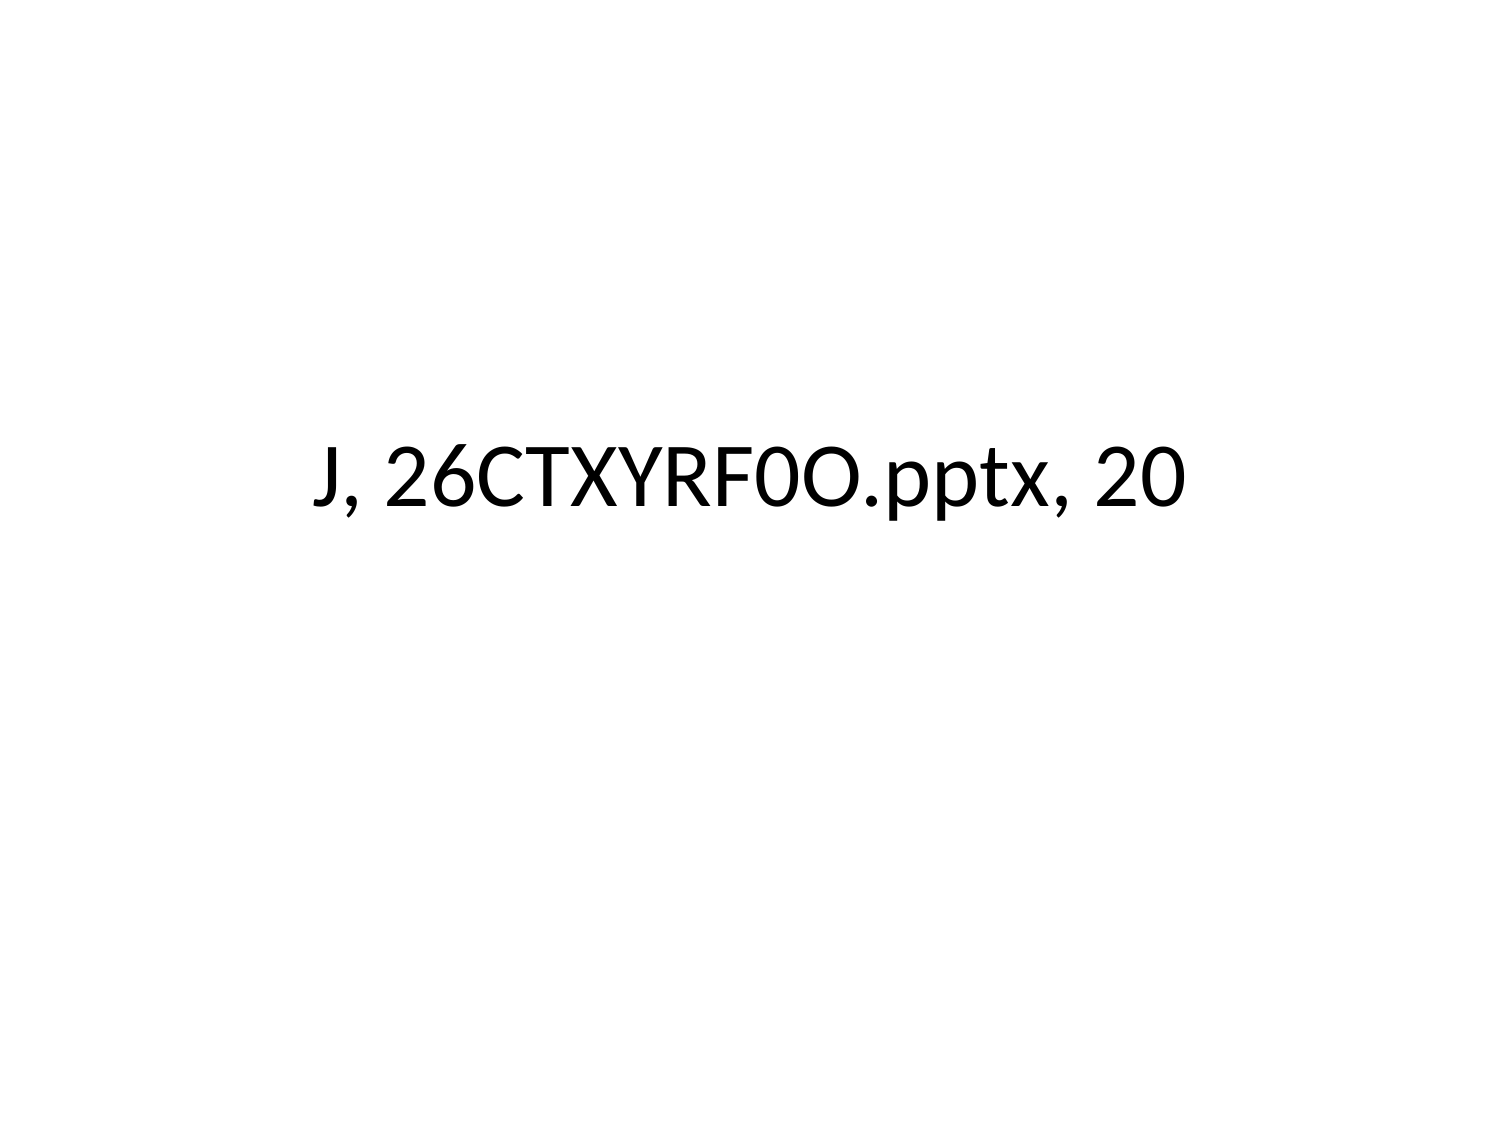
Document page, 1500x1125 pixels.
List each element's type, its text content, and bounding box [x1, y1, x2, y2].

title J, 26CTXYRF0O.pptx, 20 [112, 349, 1388, 591]
